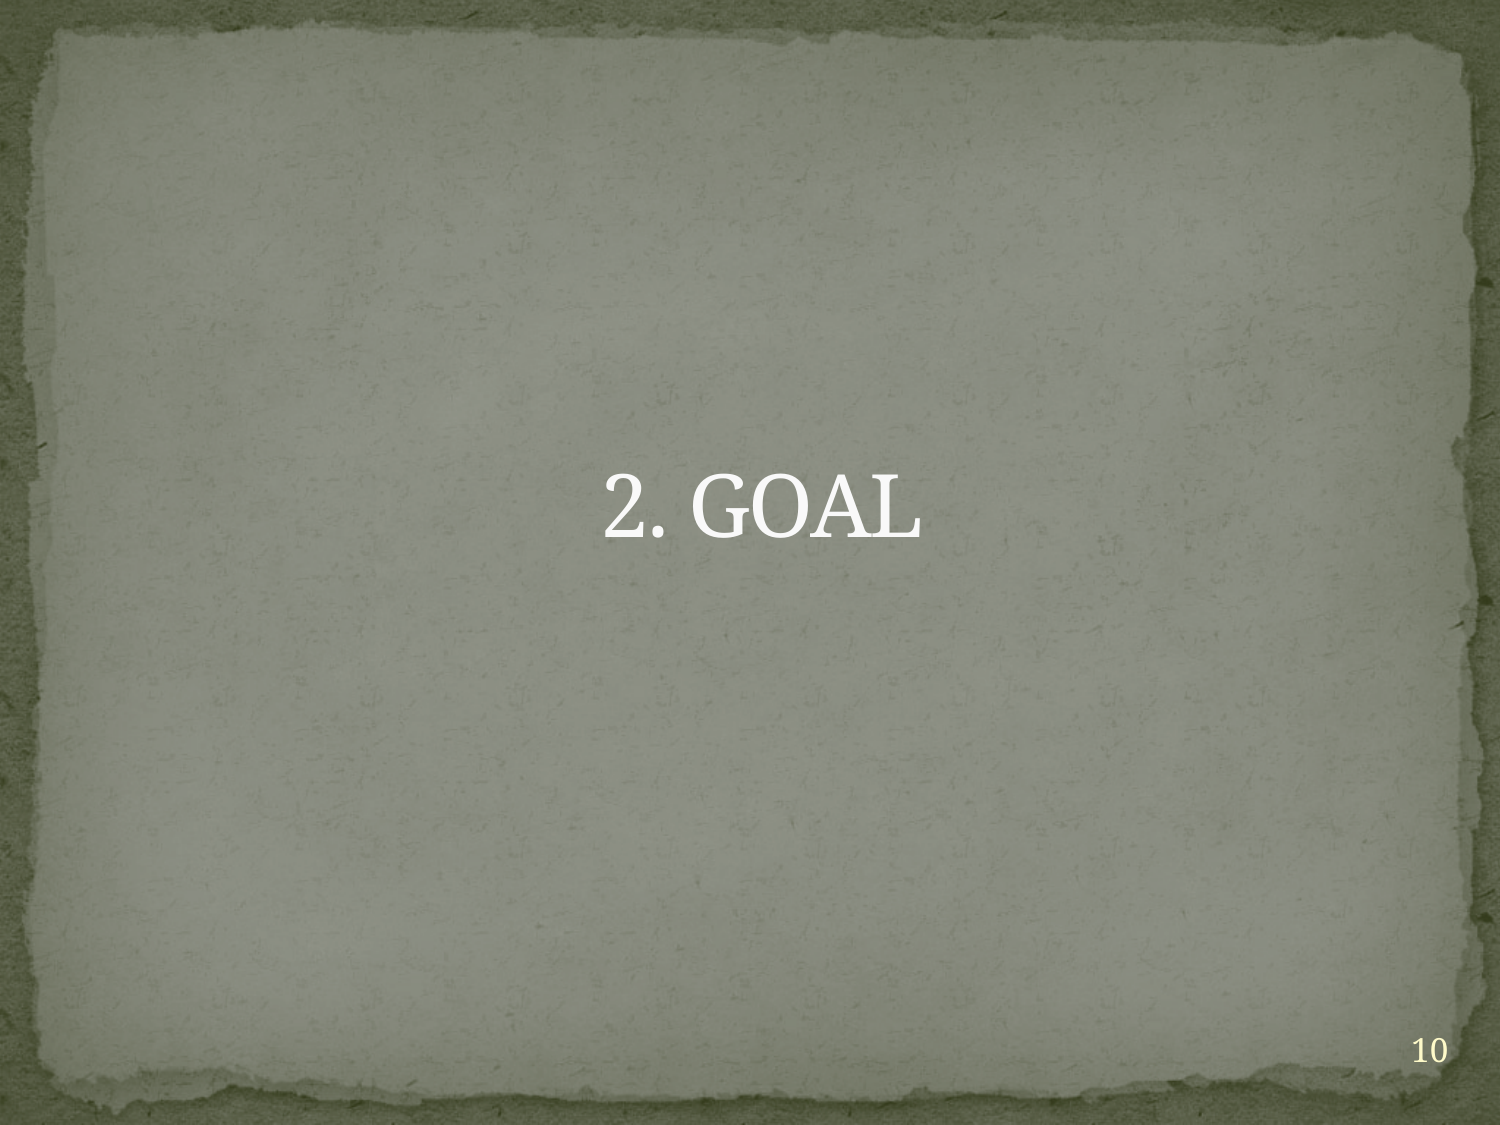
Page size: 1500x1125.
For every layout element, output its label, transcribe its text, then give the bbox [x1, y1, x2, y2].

slide_number 10 [1379, 1014, 1480, 1089]
title 2. GOAL [87, 362, 1438, 563]
